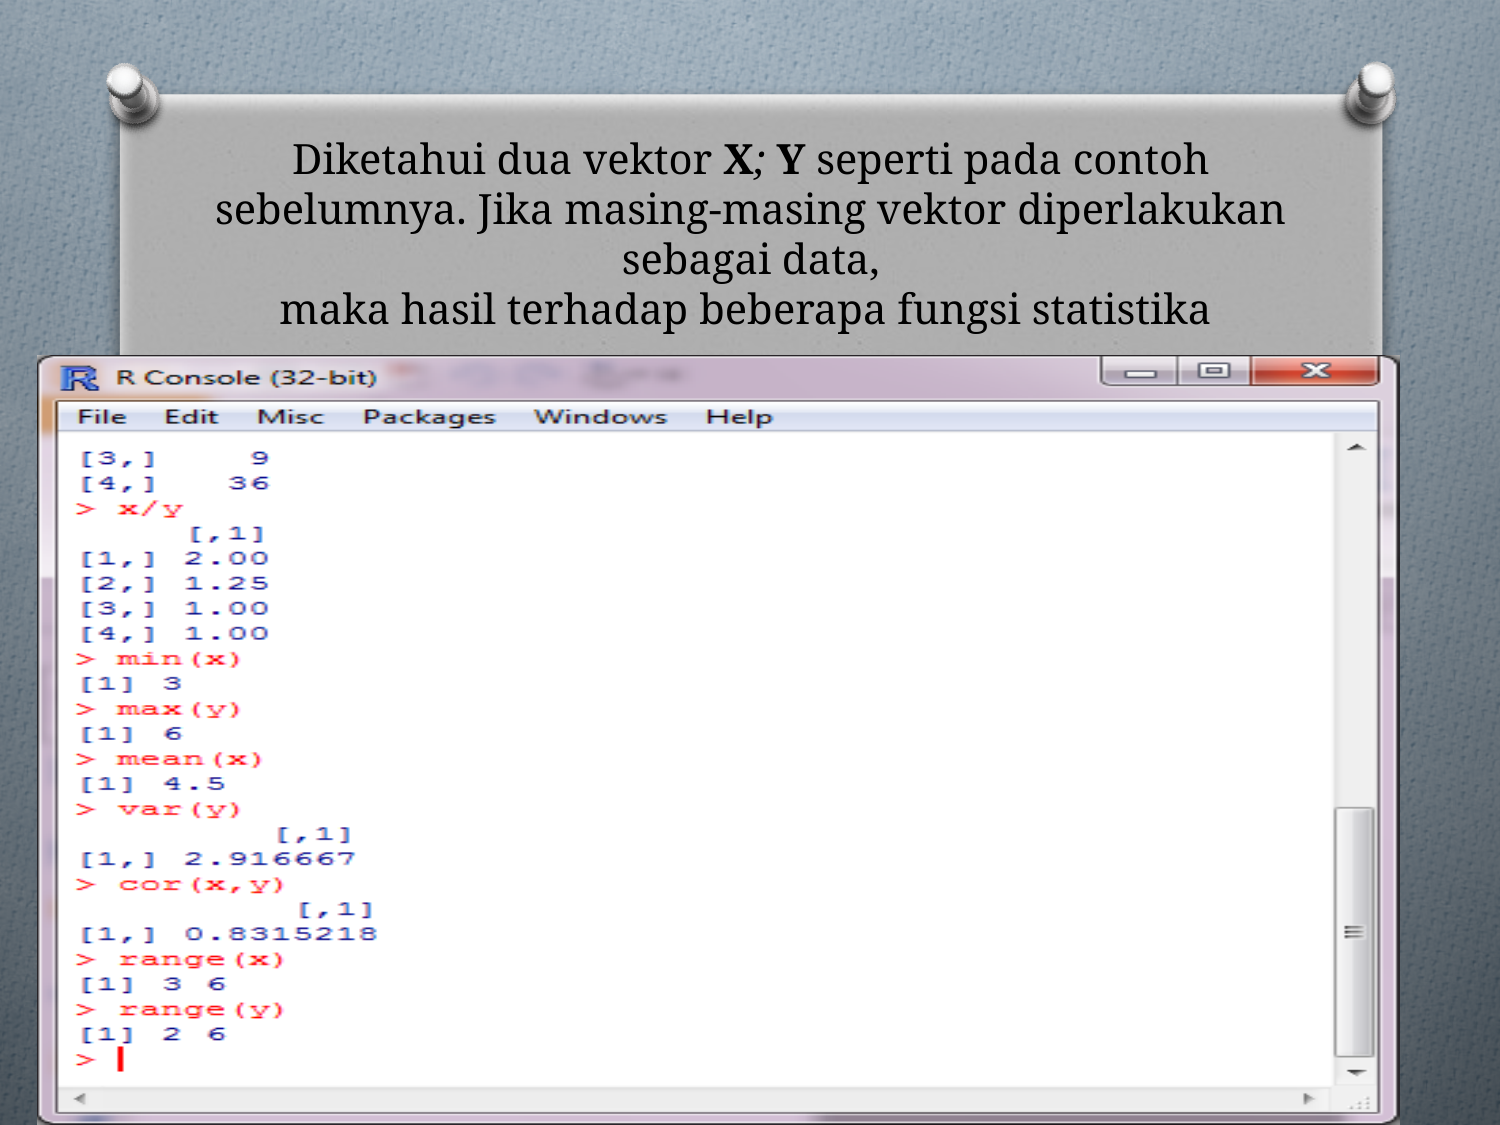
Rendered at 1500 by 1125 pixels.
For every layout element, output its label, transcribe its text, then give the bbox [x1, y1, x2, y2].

picture [75, 29, 198, 153]
title Diketahui dua vektor X; Y seperti pada contoh sebelumnya. Jika masing-masing vektor diperlakukan sebagai data, maka hasil terhadap beberapa fungsi statistika [179, 134, 1323, 332]
picture [1317, 35, 1439, 156]
picture [37, 355, 1401, 1125]
